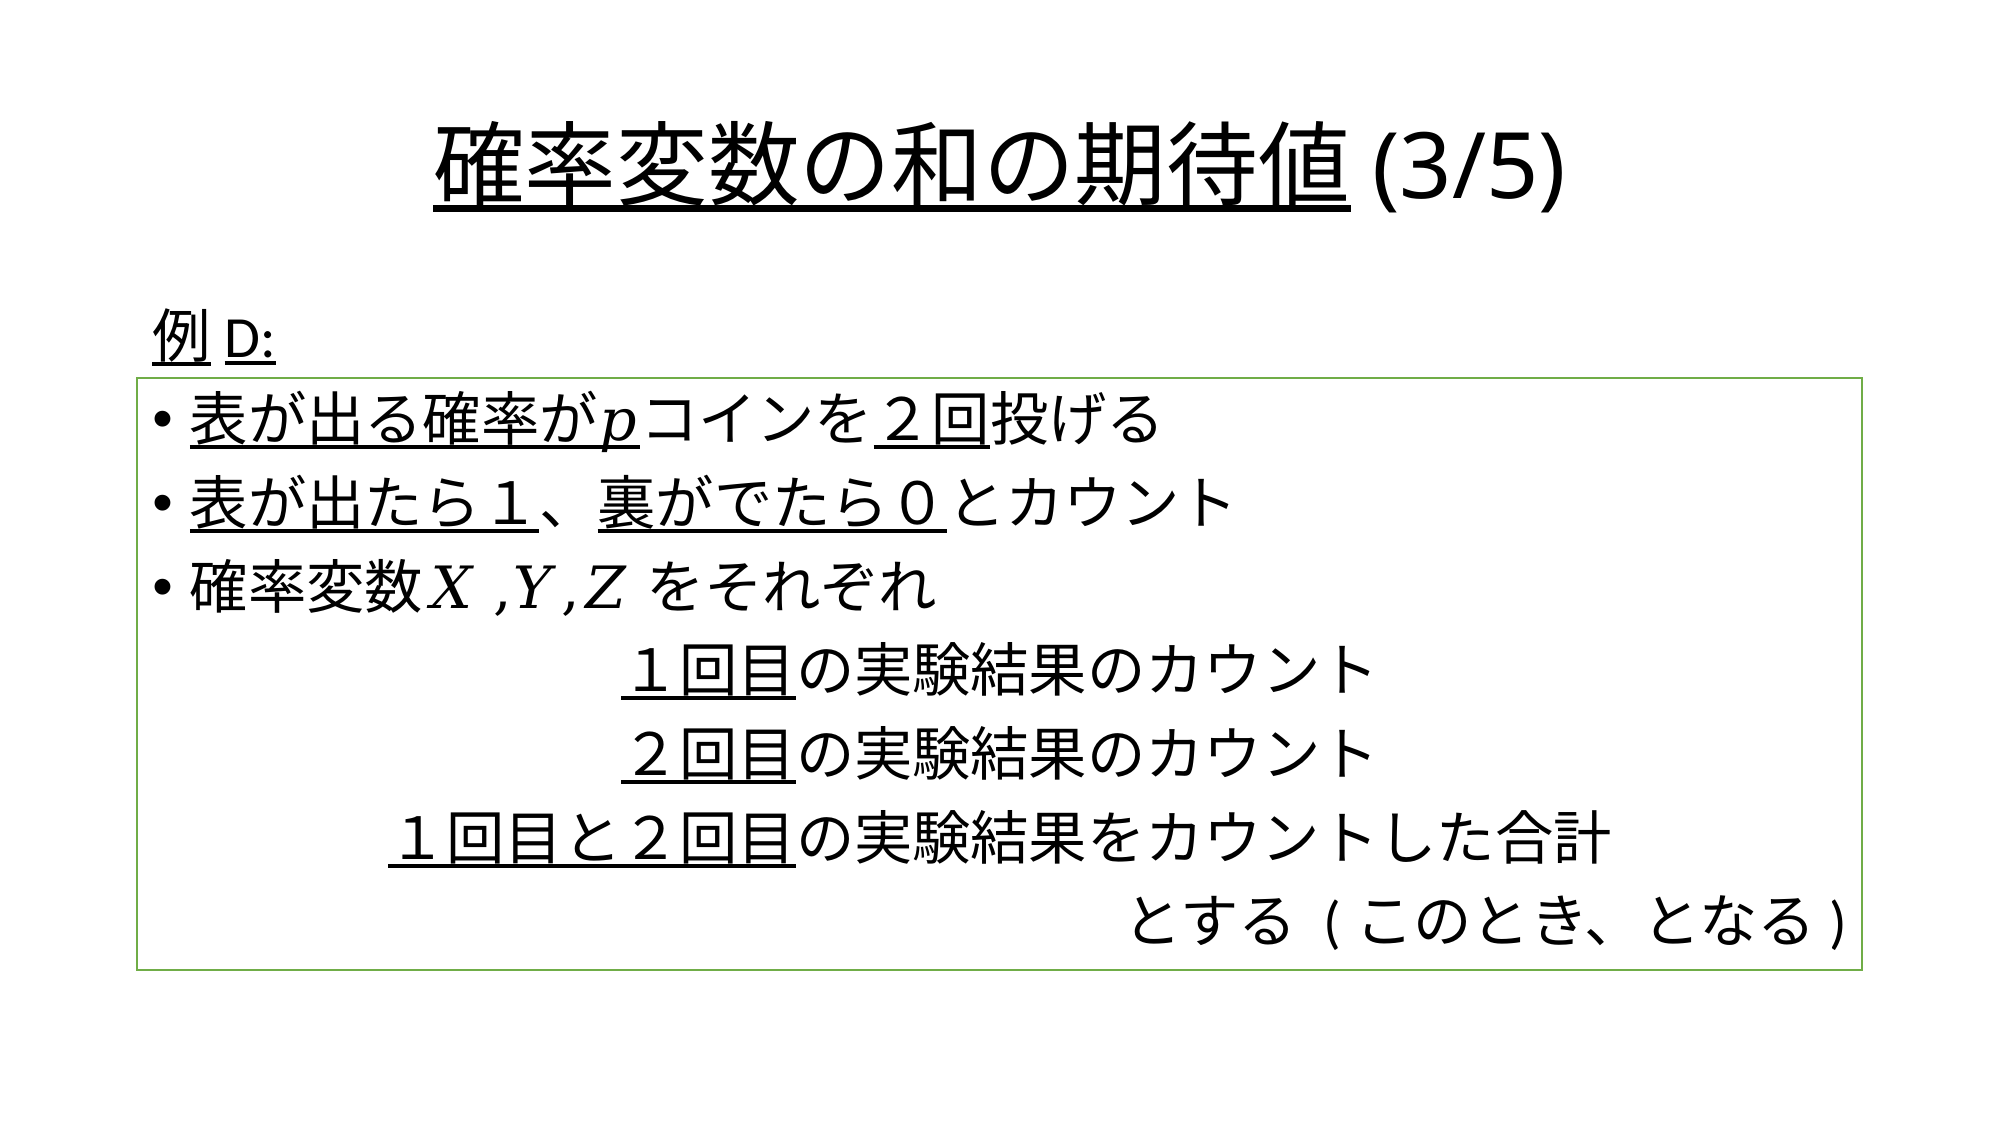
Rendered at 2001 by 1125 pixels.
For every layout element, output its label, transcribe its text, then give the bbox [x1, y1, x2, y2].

text_box [136, 377, 1863, 971]
title 確率変数の和の期待値(3/5) [137, 59, 1863, 278]
